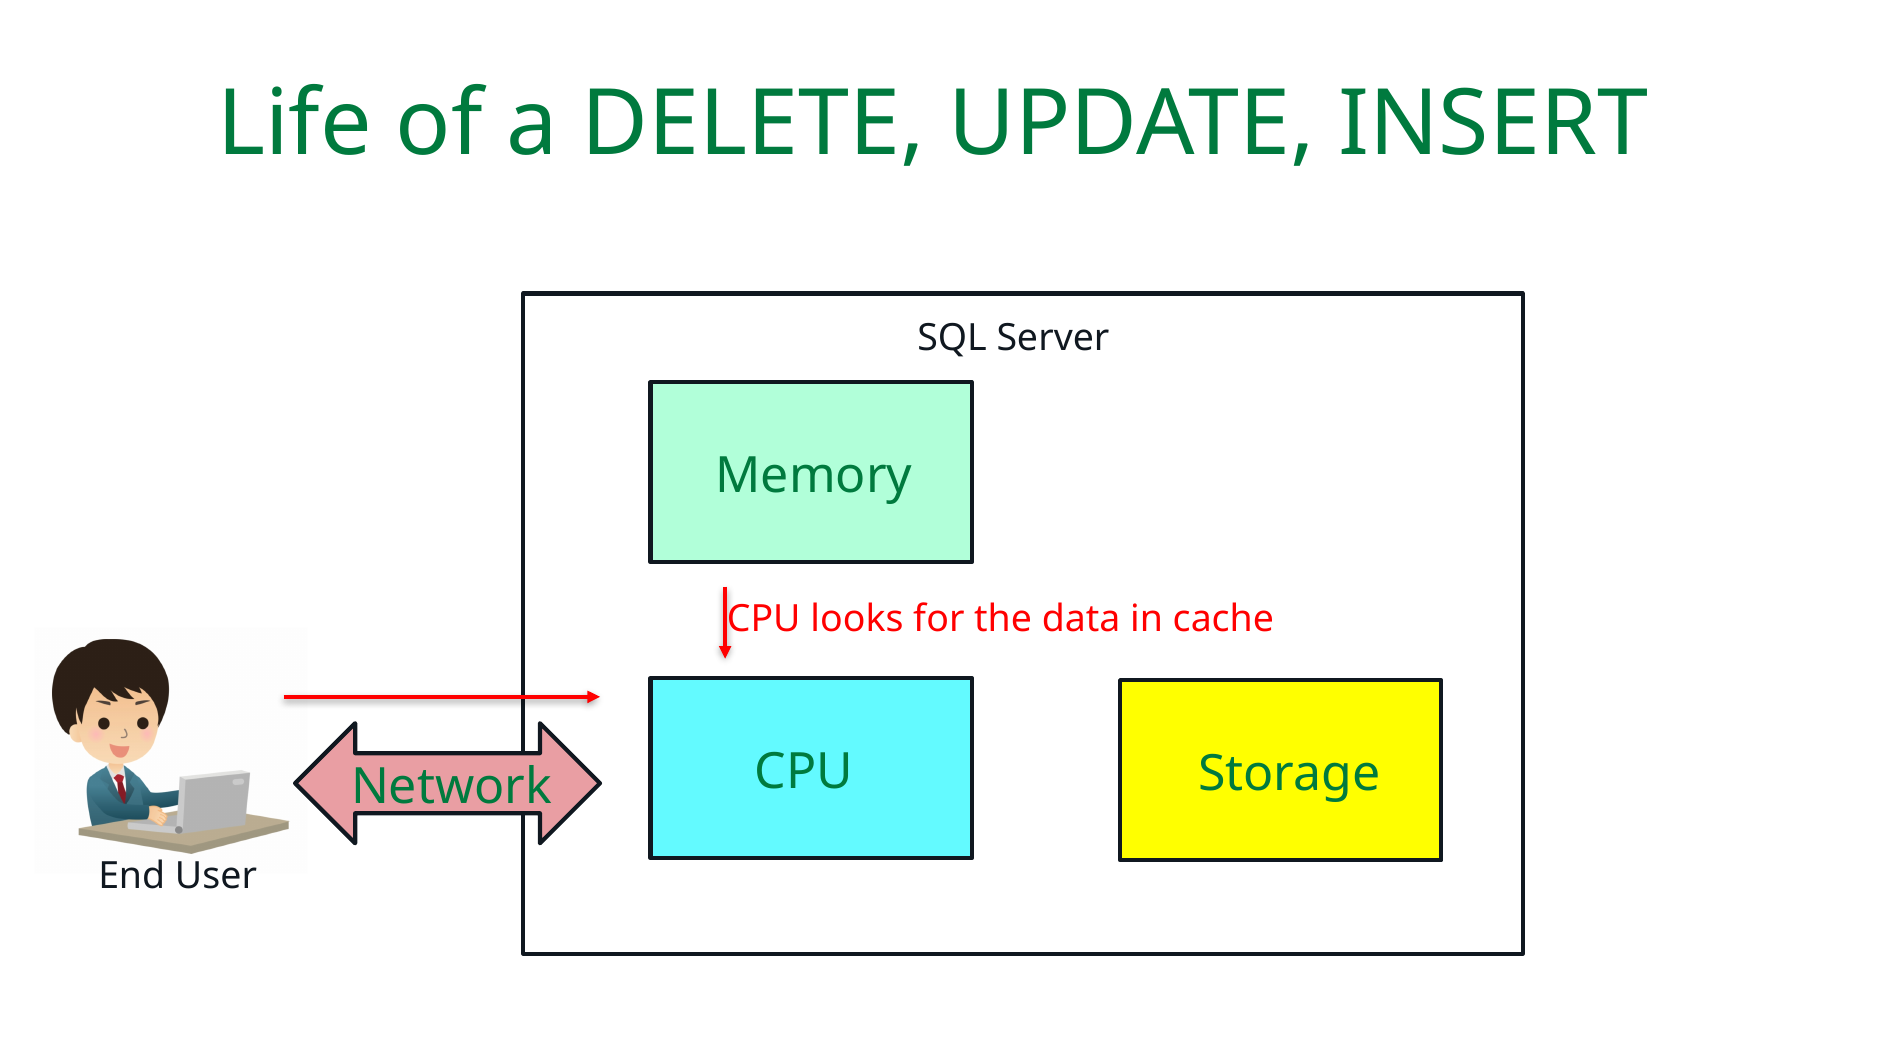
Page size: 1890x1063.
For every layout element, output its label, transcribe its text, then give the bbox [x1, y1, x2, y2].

text_box [521, 291, 1525, 956]
text_box SQL Server [902, 305, 1125, 366]
text_box End User [83, 883, 273, 904]
text_box CPU looks for the data in cache [726, 586, 1290, 647]
title Life of a DELETE, UPDATE, INSERT [59, 59, 1831, 178]
text_box CPU looks for the data in cache [712, 586, 724, 647]
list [33, 627, 308, 875]
text_box Network [312, 721, 603, 846]
